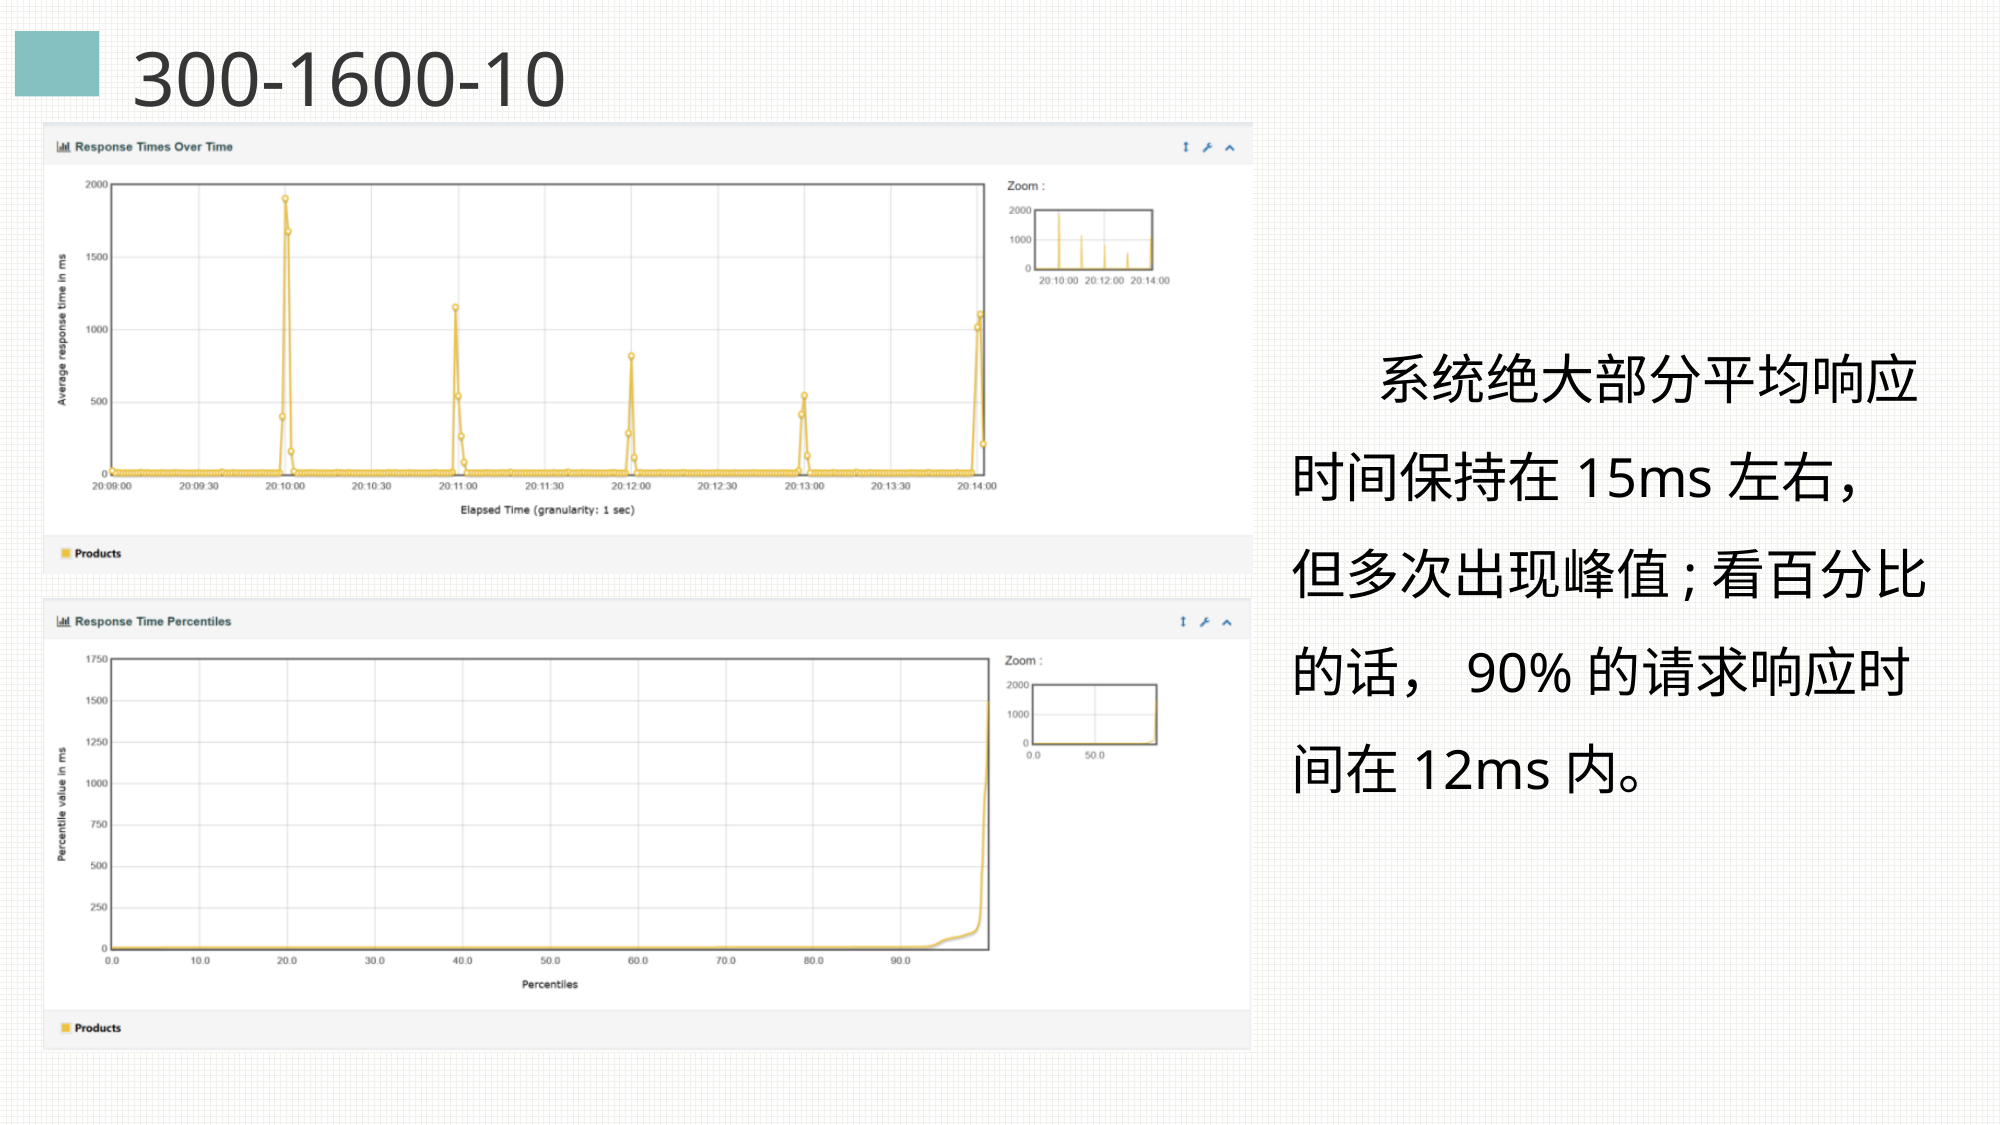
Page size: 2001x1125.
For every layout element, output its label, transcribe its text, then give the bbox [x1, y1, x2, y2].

picture [42, 598, 1253, 1052]
text_box [14, 30, 100, 98]
text_box 300-1600-10 [117, 0, 664, 121]
picture [42, 121, 1253, 574]
text_box 系统绝大部分平均响应时间保持在15ms左右，但多次出现峰值;看百分比的话，90%的请求响应时间在12ms内。 [1276, 305, 1957, 808]
